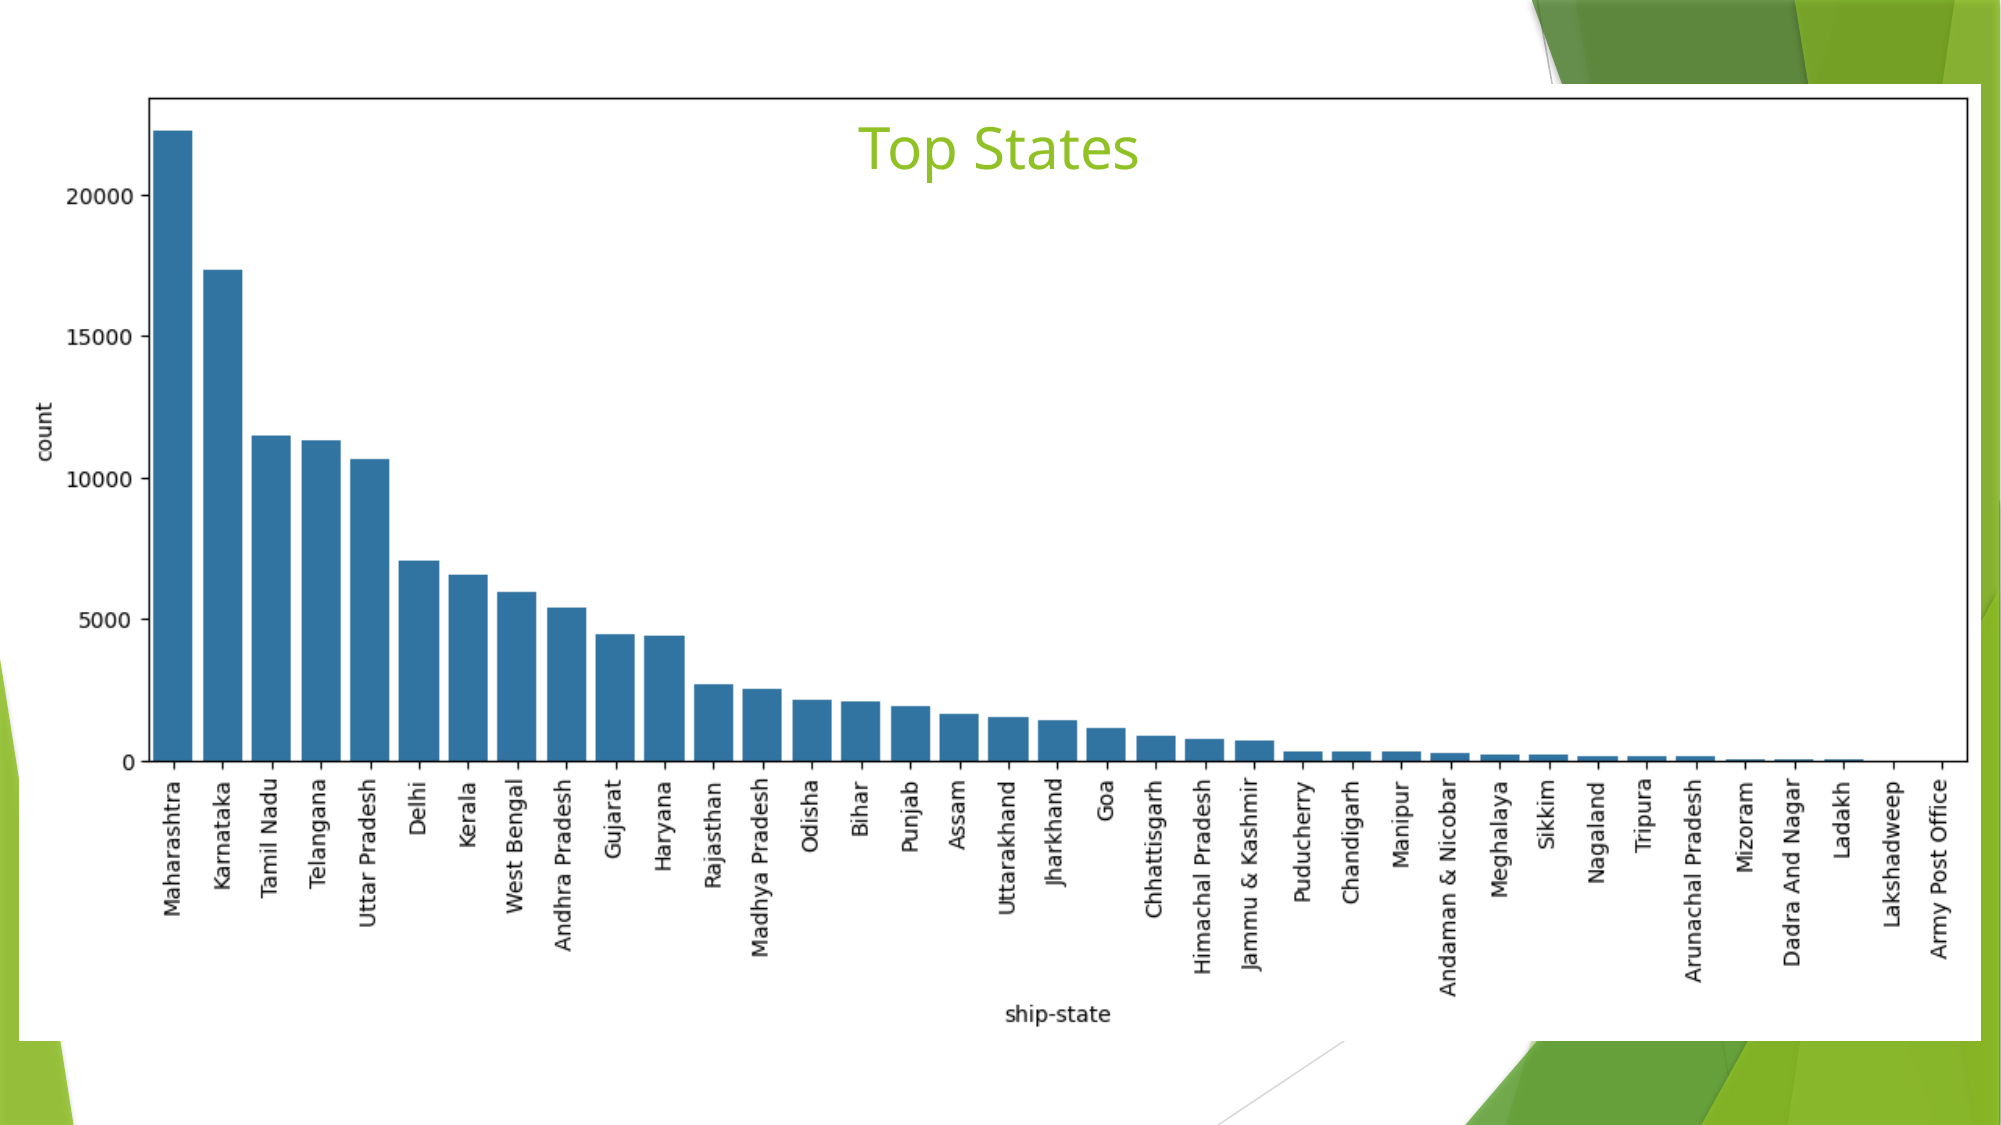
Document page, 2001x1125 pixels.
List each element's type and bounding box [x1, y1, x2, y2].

picture [19, 83, 1981, 1042]
